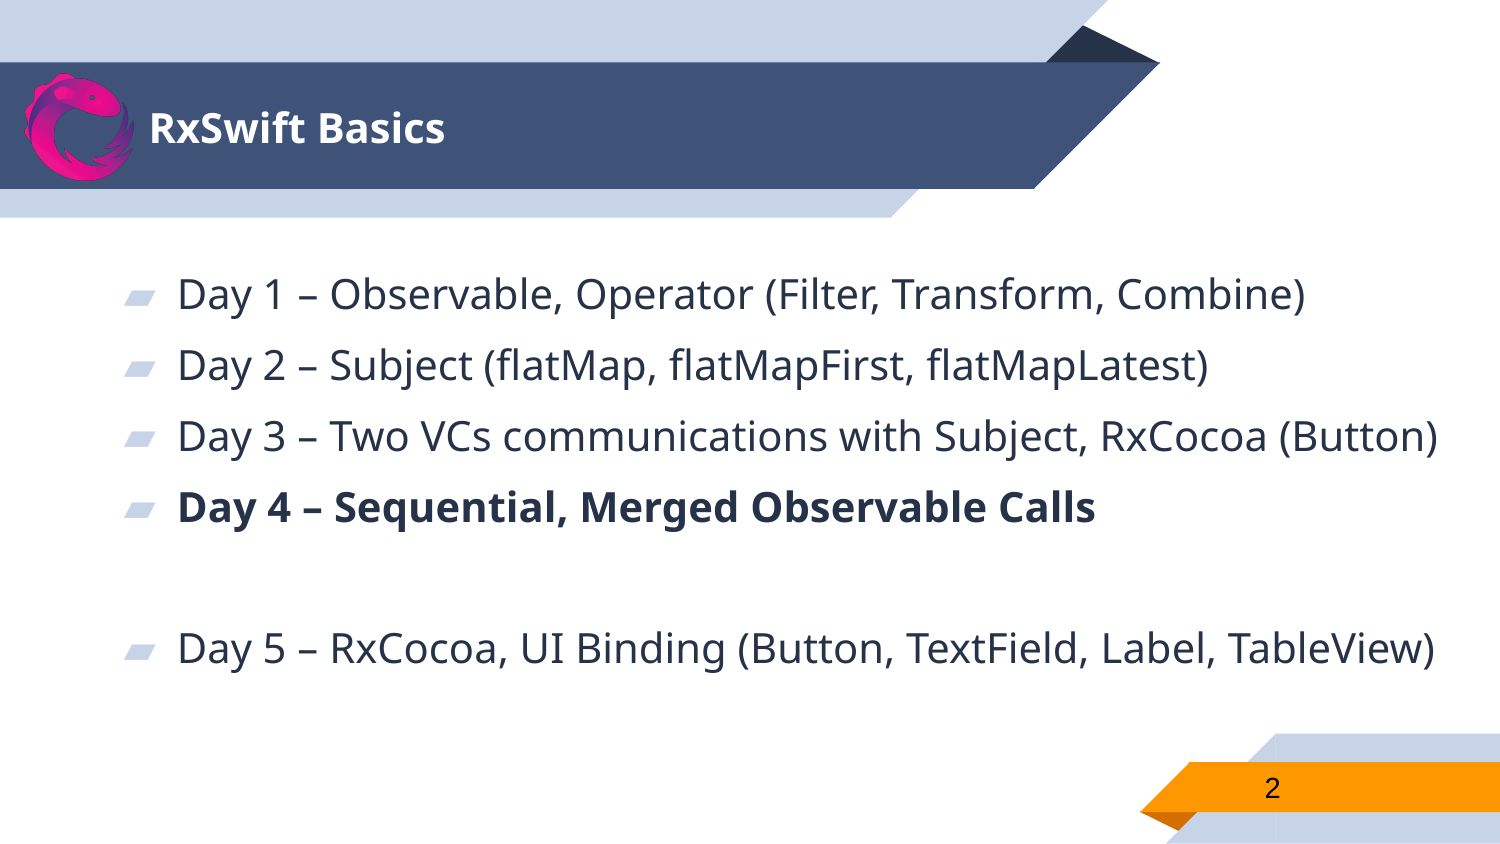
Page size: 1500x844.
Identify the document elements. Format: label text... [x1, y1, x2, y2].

picture [24, 72, 134, 182]
slide_number 2 [1249, 760, 1494, 813]
list Day 1 – Observable, Operator (Filter, Transform, Combine) Day 2 – Subject (flatMap, flatMapFirst, flatMapLatest) Day 3 – Two VCs communications with Subject, RxCocoa (Button) Day 4 – Sequential, Merged Observable Calls Day 5 – RxCocoa, UI Binding (Button, TextField, Label, TableView) [91, 270, 1481, 741]
title RxSwift Basics [133, 64, 997, 190]
